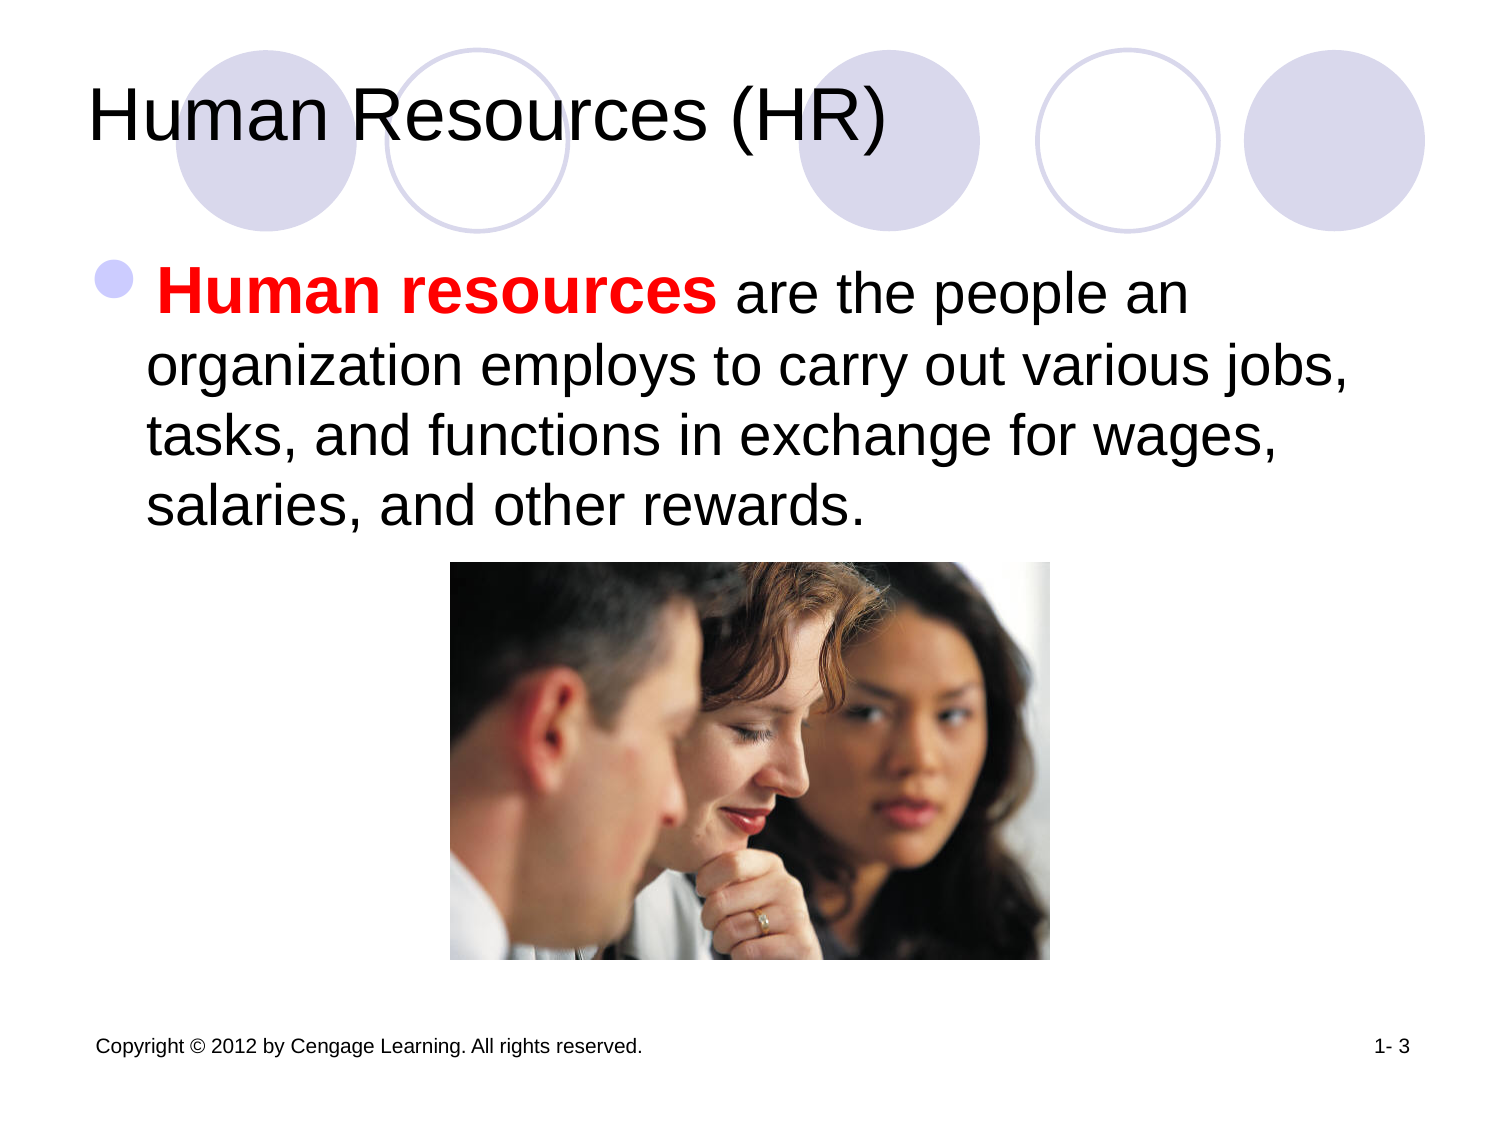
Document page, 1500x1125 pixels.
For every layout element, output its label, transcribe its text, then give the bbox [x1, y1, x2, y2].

title Human Resources (HR) [72, 16, 1423, 205]
footer Copyright © 2012 by Cengage Learning. All rights reserved. [75, 1025, 988, 1100]
picture [449, 562, 1050, 960]
slide_number 1- 3 [1074, 1025, 1425, 1100]
list Human resources are the people an organization employs to carry out various jobs, tasks, and functions in exchange for wages, salaries, and other rewards. [74, 239, 1425, 893]
